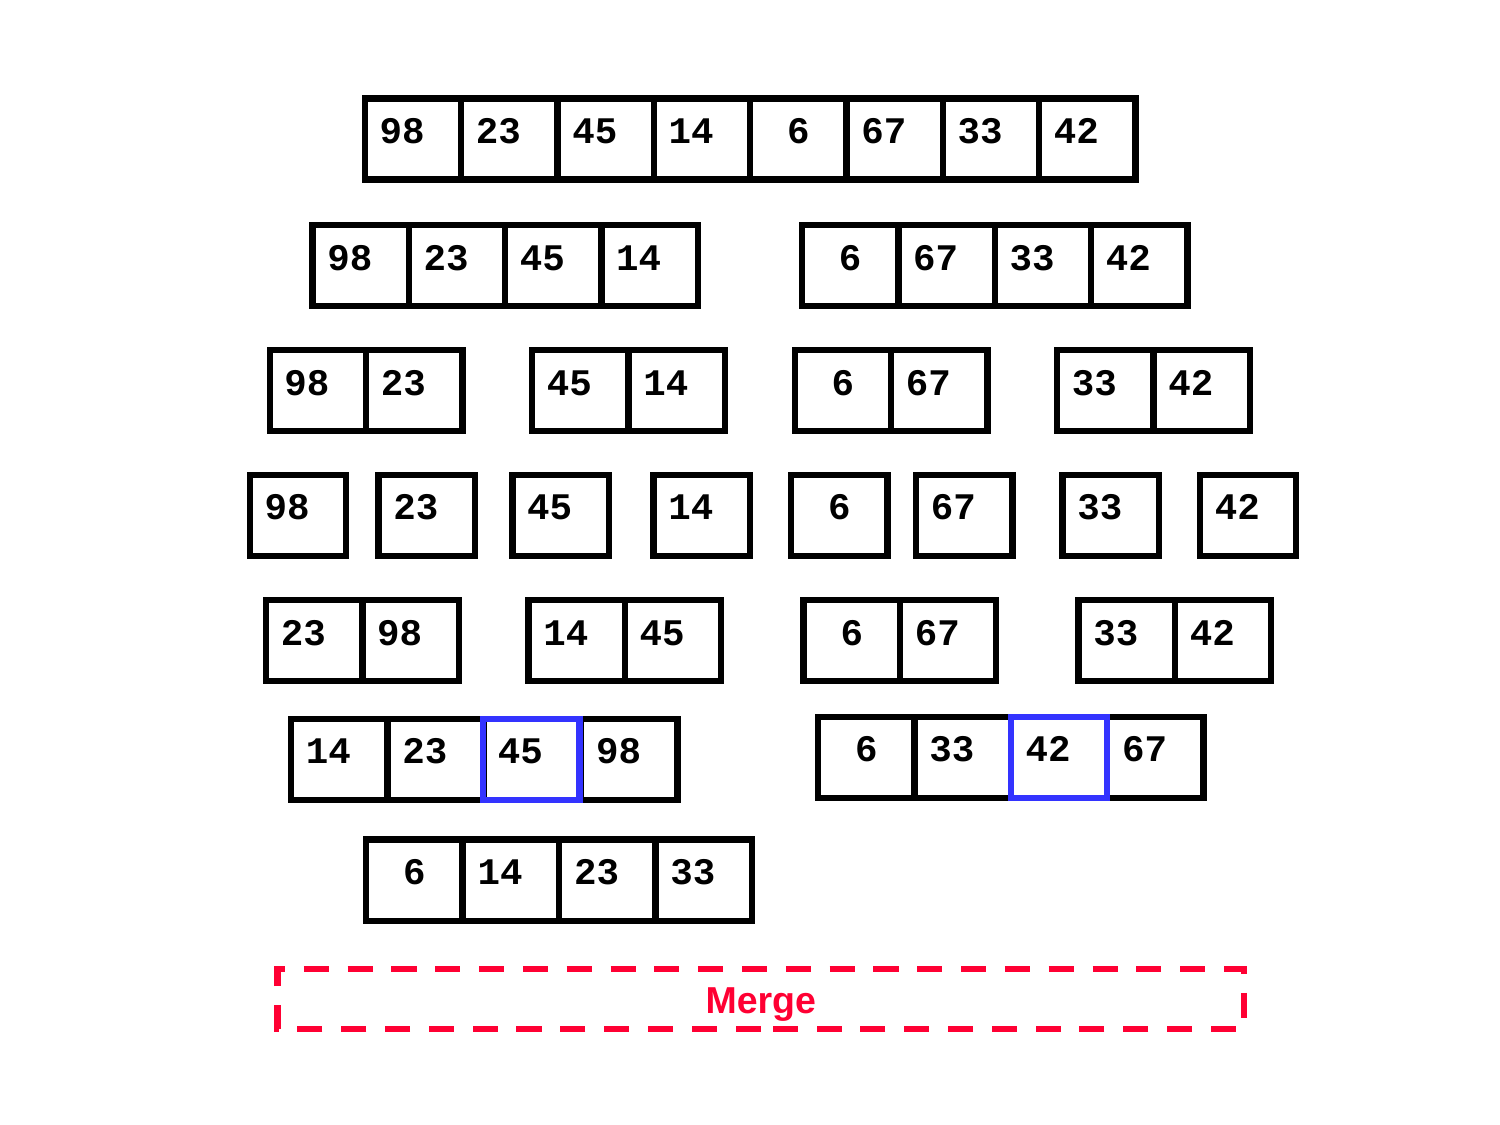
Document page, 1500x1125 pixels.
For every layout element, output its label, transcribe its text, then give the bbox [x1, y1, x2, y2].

text_box 42 [1199, 474, 1297, 557]
text_box 33 [1078, 599, 1175, 682]
text_box 6 [818, 716, 914, 798]
text_box 23 [387, 718, 483, 800]
text_box 45 [506, 224, 601, 307]
text_box 67 [1108, 716, 1204, 798]
text_box 98 [581, 718, 678, 800]
text_box 42 [1175, 599, 1272, 682]
text_box 14 [291, 718, 387, 800]
text_box 98 [249, 474, 347, 557]
text_box 67 [899, 224, 994, 307]
text_box 42 [1039, 98, 1136, 180]
text_box 33 [942, 98, 1039, 180]
text_box 14 [628, 349, 725, 432]
text_box 33 [914, 716, 1010, 798]
text_box 23 [367, 349, 463, 432]
text_box 42 [1153, 349, 1250, 432]
text_box 98 [364, 98, 462, 180]
text_box 98 [312, 224, 409, 307]
text_box 14 [601, 224, 698, 307]
text_box 23 [266, 599, 362, 682]
text_box 6 [791, 474, 888, 557]
text_box 45 [483, 718, 580, 800]
text_box 98 [269, 349, 367, 432]
text_box 98 [362, 599, 459, 682]
text_box 6 [366, 839, 462, 921]
text_box 42 [1010, 716, 1108, 798]
text_box 45 [532, 349, 628, 432]
text_box 33 [1062, 474, 1159, 557]
text_box 6 [750, 98, 847, 180]
text_box 33 [994, 224, 1091, 307]
text_box 67 [900, 599, 997, 682]
text_box 6 [802, 224, 899, 307]
text_box 23 [409, 224, 506, 307]
text_box 14 [653, 474, 750, 557]
text_box 6 [794, 349, 892, 432]
text_box 67 [892, 349, 988, 432]
text_box Merge [277, 968, 1244, 1029]
text_box 42 [1091, 224, 1188, 307]
text_box 45 [558, 98, 653, 180]
text_box 33 [1057, 349, 1153, 432]
text_box 23 [462, 98, 558, 180]
text_box 67 [916, 474, 1013, 557]
text_box 6 [803, 599, 900, 682]
text_box 14 [528, 599, 625, 682]
text_box 23 [559, 839, 655, 921]
text_box 67 [847, 98, 942, 180]
text_box 33 [655, 839, 753, 921]
text_box 45 [625, 599, 722, 682]
text_box 23 [378, 474, 475, 557]
text_box 14 [462, 839, 559, 921]
text_box 14 [653, 98, 750, 180]
text_box 45 [512, 474, 609, 557]
